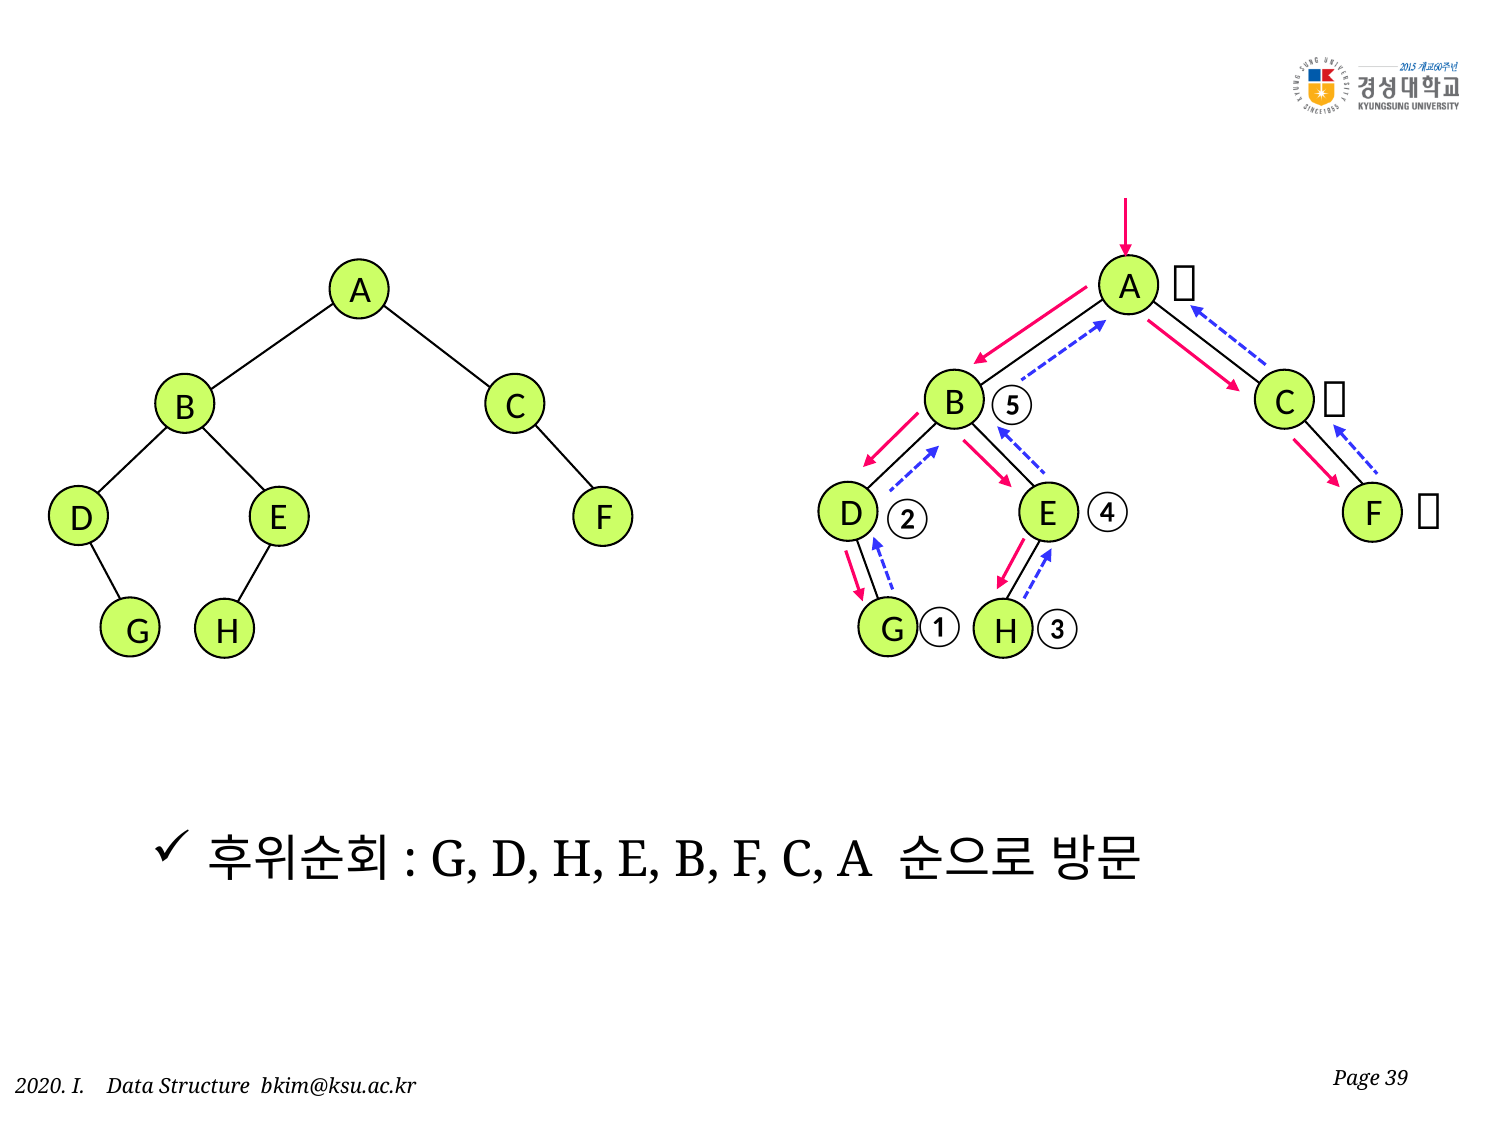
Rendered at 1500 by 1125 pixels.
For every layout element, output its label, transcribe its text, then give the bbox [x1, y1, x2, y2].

picture [1293, 57, 1459, 114]
text_box [573, 497, 580, 536]
text_box 후위순회: G, D, H, E, B, F, C, A 순으로 방문 [136, 818, 1483, 894]
text_box [249, 501, 254, 532]
text_box B [160, 374, 208, 434]
text_box [1254, 382, 1260, 416]
text_box [100, 604, 111, 650]
text_box [538, 385, 545, 422]
text_box ① [897, 591, 983, 657]
text_box E [254, 484, 302, 545]
text_box [858, 607, 866, 647]
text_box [1023, 548, 1052, 599]
text_box [818, 494, 824, 529]
text_box [195, 610, 201, 647]
text_box D [55, 485, 103, 545]
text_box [996, 538, 1025, 590]
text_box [963, 439, 1012, 488]
text_box D [824, 480, 873, 541]
text_box B [929, 370, 969, 430]
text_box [873, 536, 893, 590]
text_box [1147, 319, 1240, 392]
text_box [1019, 496, 1024, 528]
text_box [249, 611, 255, 645]
text_box  [1398, 472, 1459, 547]
slide_number Page 39 [1149, 1024, 1424, 1101]
text_box [1342, 493, 1350, 532]
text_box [1293, 438, 1340, 488]
text_box A [334, 257, 382, 318]
text_box [103, 499, 108, 532]
text_box [924, 384, 929, 415]
text_box ⑤ [969, 369, 1055, 434]
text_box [1021, 319, 1107, 381]
text_box  [1304, 360, 1373, 435]
text_box  [1154, 244, 1215, 318]
text_box [153, 608, 160, 646]
text_box H [979, 598, 1015, 659]
text_box C [490, 373, 538, 434]
text_box [629, 502, 633, 530]
text_box [329, 273, 334, 305]
text_box E [1024, 480, 1065, 541]
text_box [973, 286, 1088, 365]
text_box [845, 550, 863, 602]
text_box F [1350, 480, 1398, 541]
text_box [1099, 268, 1104, 301]
text_box [485, 387, 490, 420]
text_box A [1104, 253, 1152, 313]
text_box F [580, 484, 629, 545]
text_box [862, 412, 919, 468]
text_box [48, 497, 55, 534]
text_box ④ [1065, 475, 1151, 541]
text_box [382, 270, 389, 308]
text_box G [111, 598, 153, 659]
text_box H [201, 598, 249, 659]
text_box ③ [1015, 593, 1101, 659]
text_box C [1260, 369, 1304, 430]
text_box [889, 445, 940, 492]
text_box [155, 387, 160, 420]
text_box G [866, 596, 897, 657]
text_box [996, 425, 1045, 474]
text_box ② [865, 482, 951, 548]
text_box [1332, 424, 1378, 475]
text_box [302, 497, 309, 536]
text_box [208, 385, 215, 422]
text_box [1189, 304, 1266, 365]
